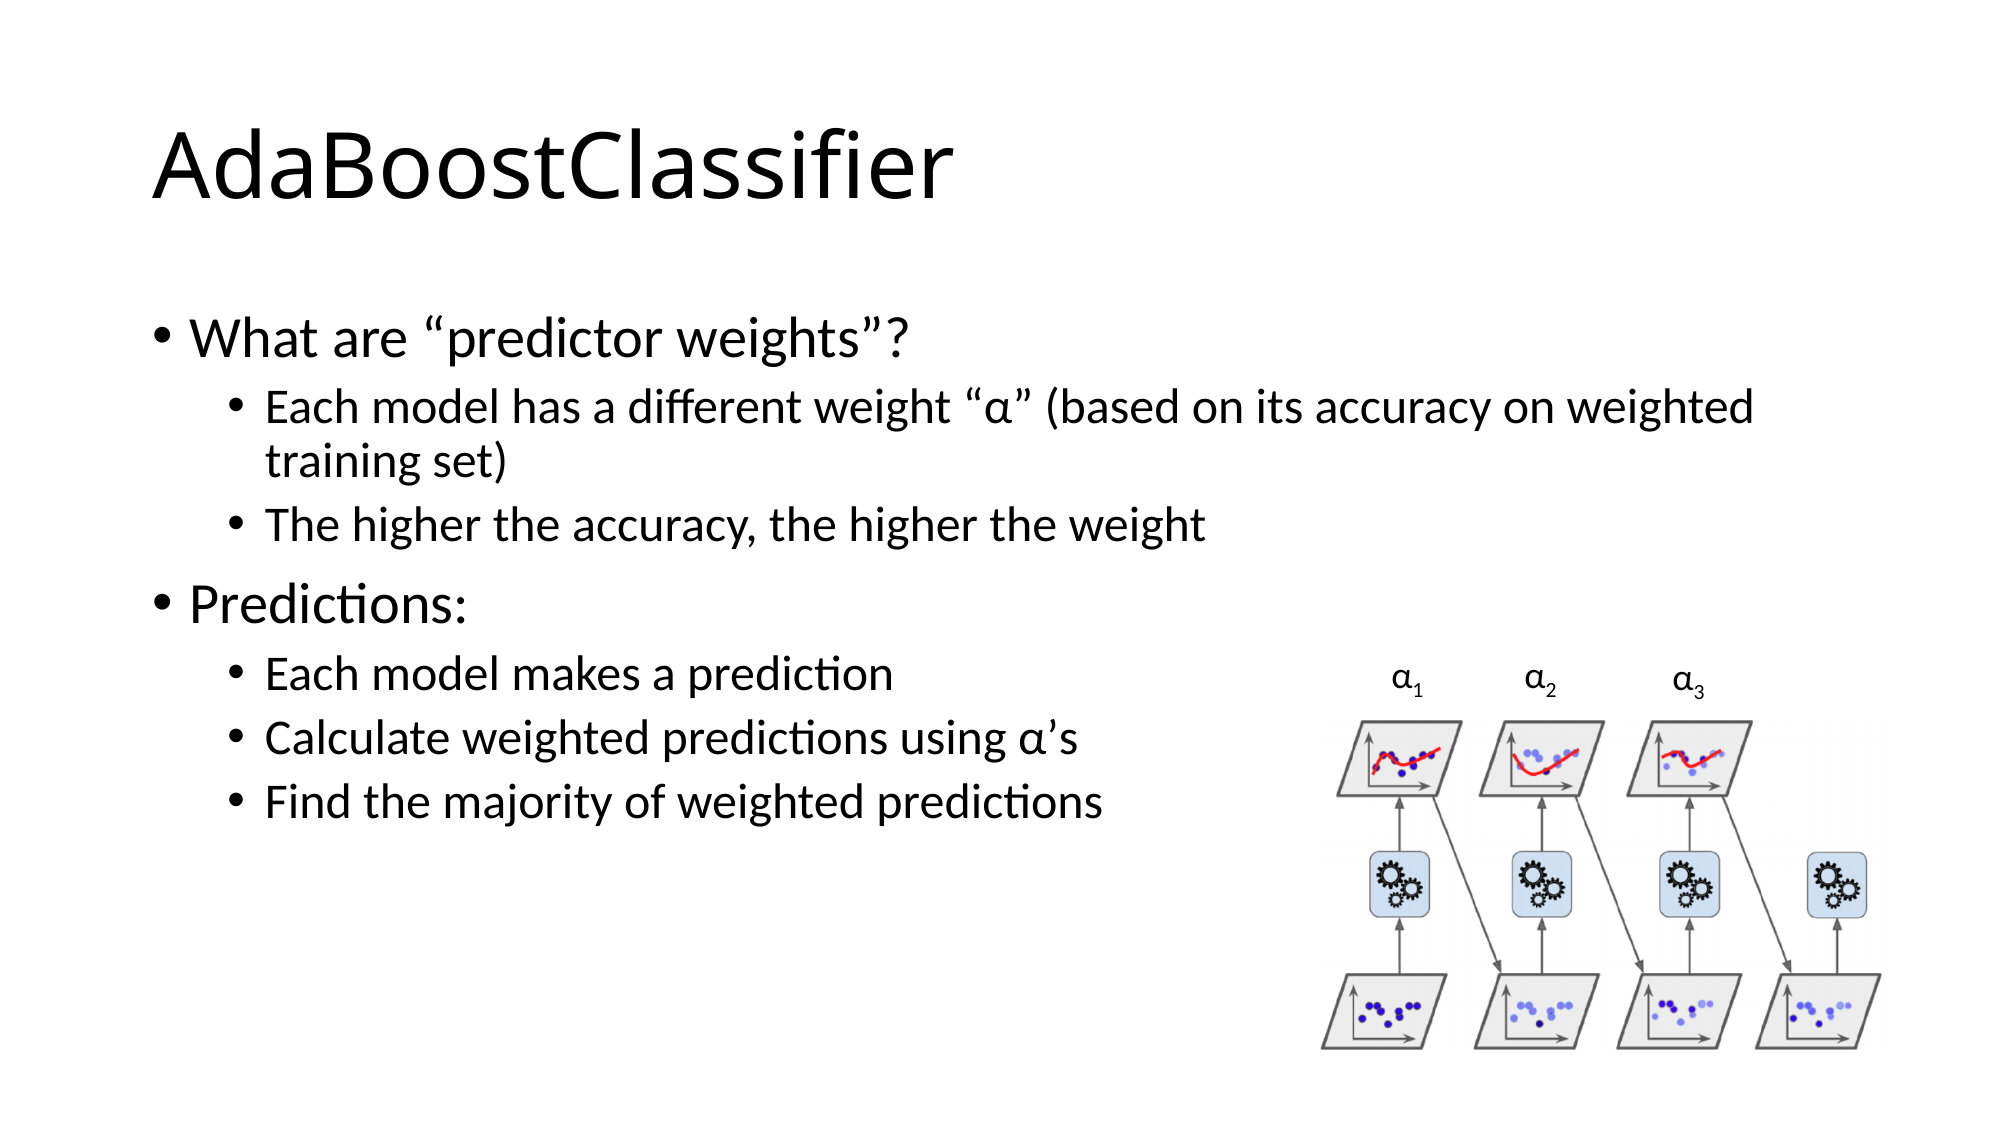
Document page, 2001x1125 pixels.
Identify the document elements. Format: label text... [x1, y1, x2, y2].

text_box α2 [1509, 643, 1610, 710]
text_box α1 [1376, 643, 1477, 710]
title AdaBoostClassifier [137, 59, 1863, 278]
list What are “predictor weights”? Each model has a different weight “α” (based on its accuracy on weighted training set) The higher the accuracy, the higher the weight Predictions: Each model makes a prediction Calculate weighted predictions using α’s Find the majority of weighted predictions [137, 299, 1863, 1014]
text_box α3 [1657, 645, 1758, 712]
picture [1312, 715, 1884, 1053]
